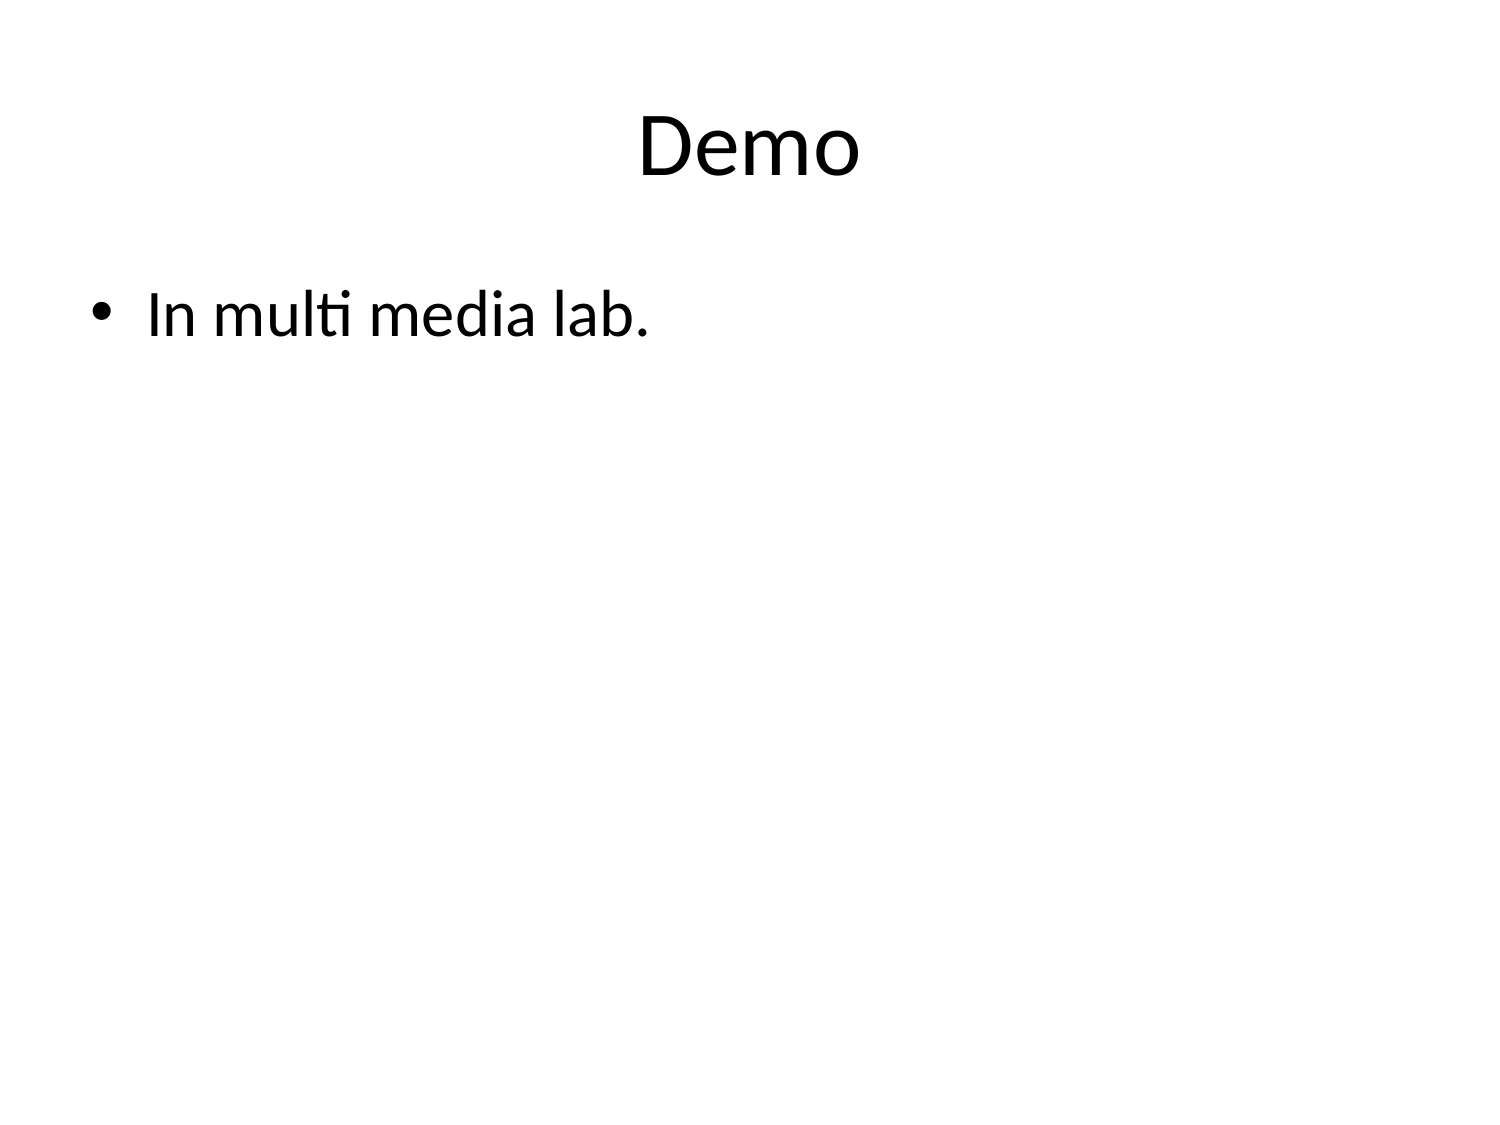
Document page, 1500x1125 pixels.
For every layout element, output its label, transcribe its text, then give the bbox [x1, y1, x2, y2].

list In multi media lab. [75, 262, 1425, 1005]
title Demo [75, 45, 1425, 233]
